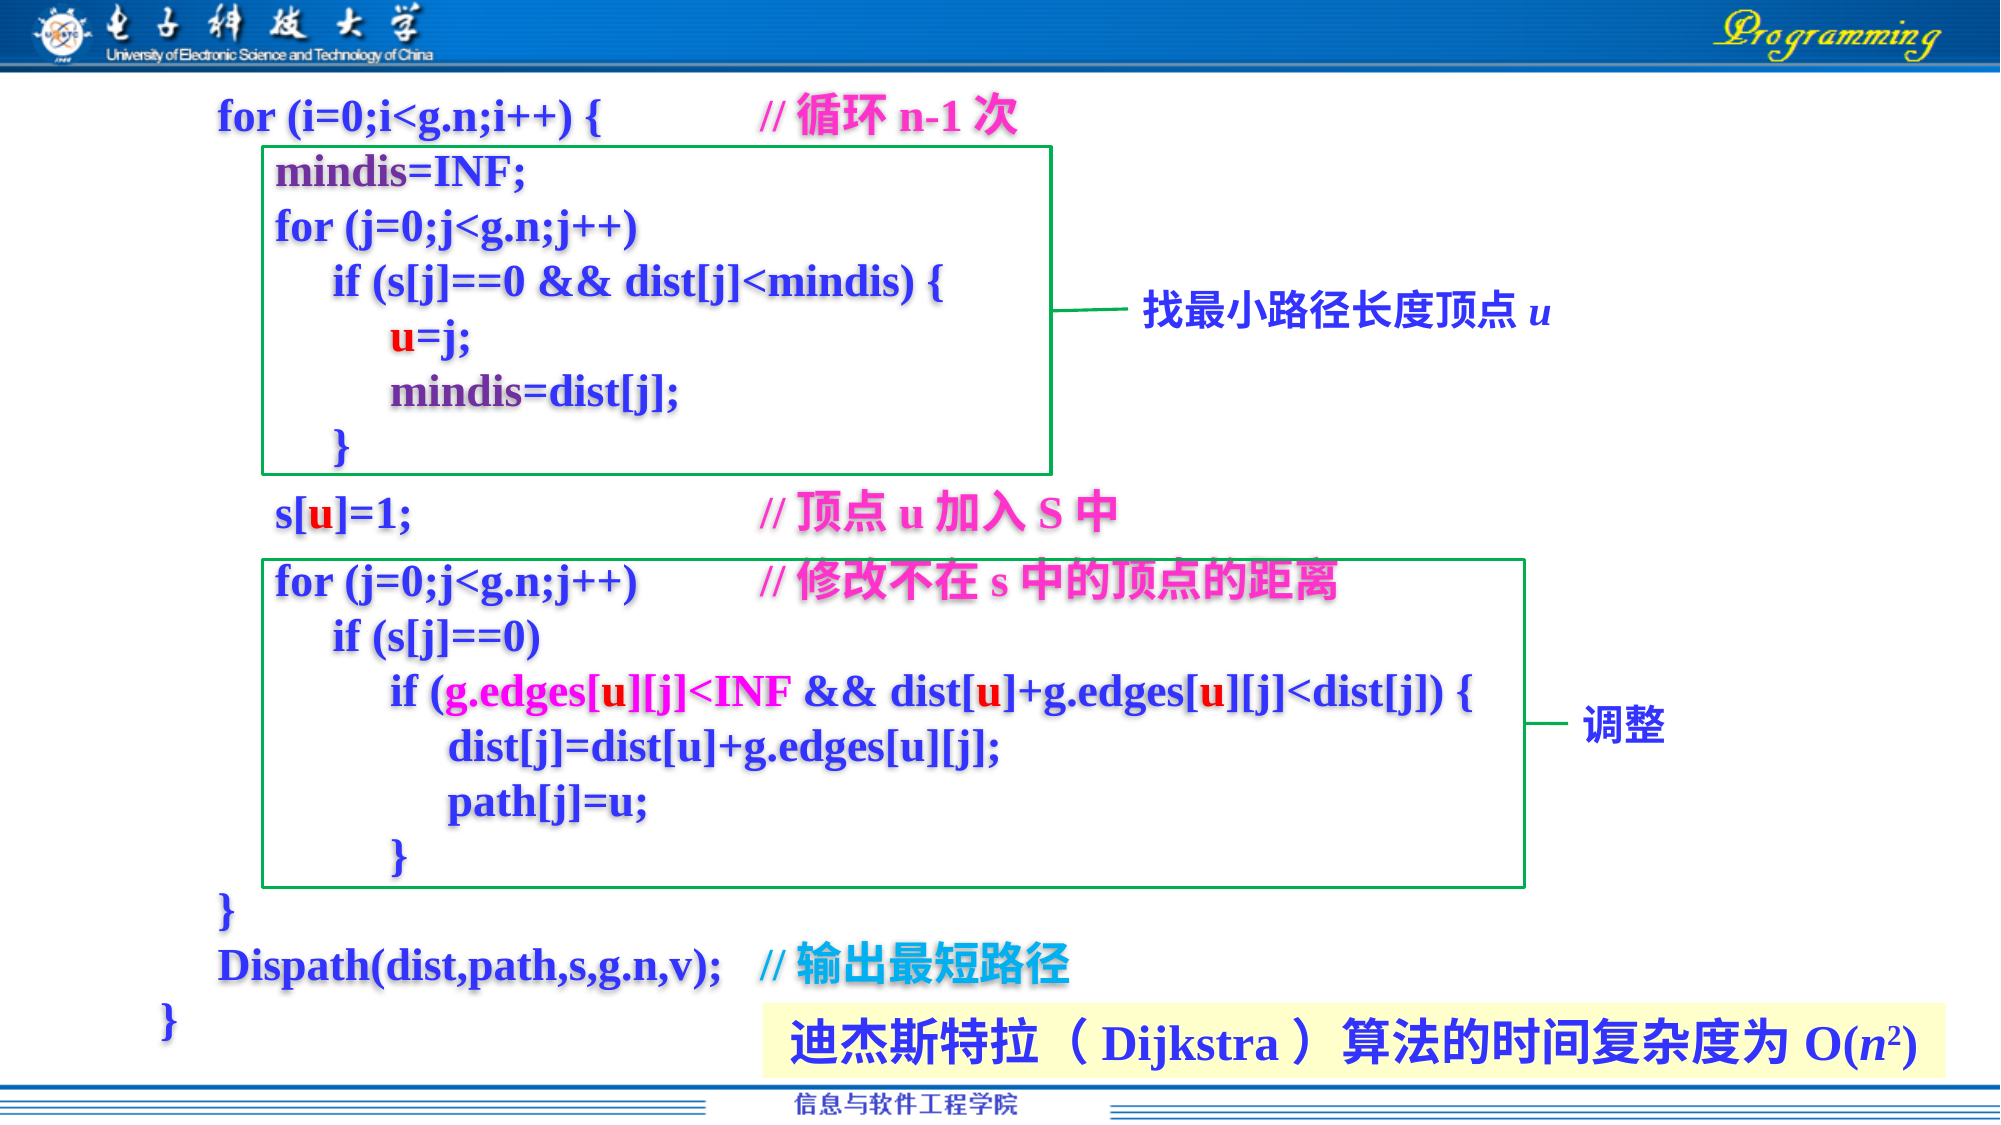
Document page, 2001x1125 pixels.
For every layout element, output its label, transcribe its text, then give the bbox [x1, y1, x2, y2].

text_box 迪杰斯特拉（Dijkstra）算法的时间复杂度为O(n2) [762, 1003, 1946, 1078]
picture [0, 0, 2000, 1125]
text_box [262, 559, 1778, 888]
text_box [262, 146, 1606, 476]
text_box for (i=0;i<g.n;i++) { //循环n-1次 mindis=INF; for (j=0;j<g.n;j++) if (s[j]==0 && dist[j]<mindis) { u=j; mindis=dist[j]; } s[u]=1; //顶点u加入S中 for (j=0;j<g.n;j++) //修改不在s中的顶点的距离 if (s[j]==0) if (g.edges[u][j]<INF && dist[u]+g.edges[u][j]<dist[j]) { dist[j]=dist[u]+g.edges[u][j]; path[j]=u; } } Dispath(dist,path,s,g.n,v); //输出最短路径 } [145, 77, 1511, 1053]
